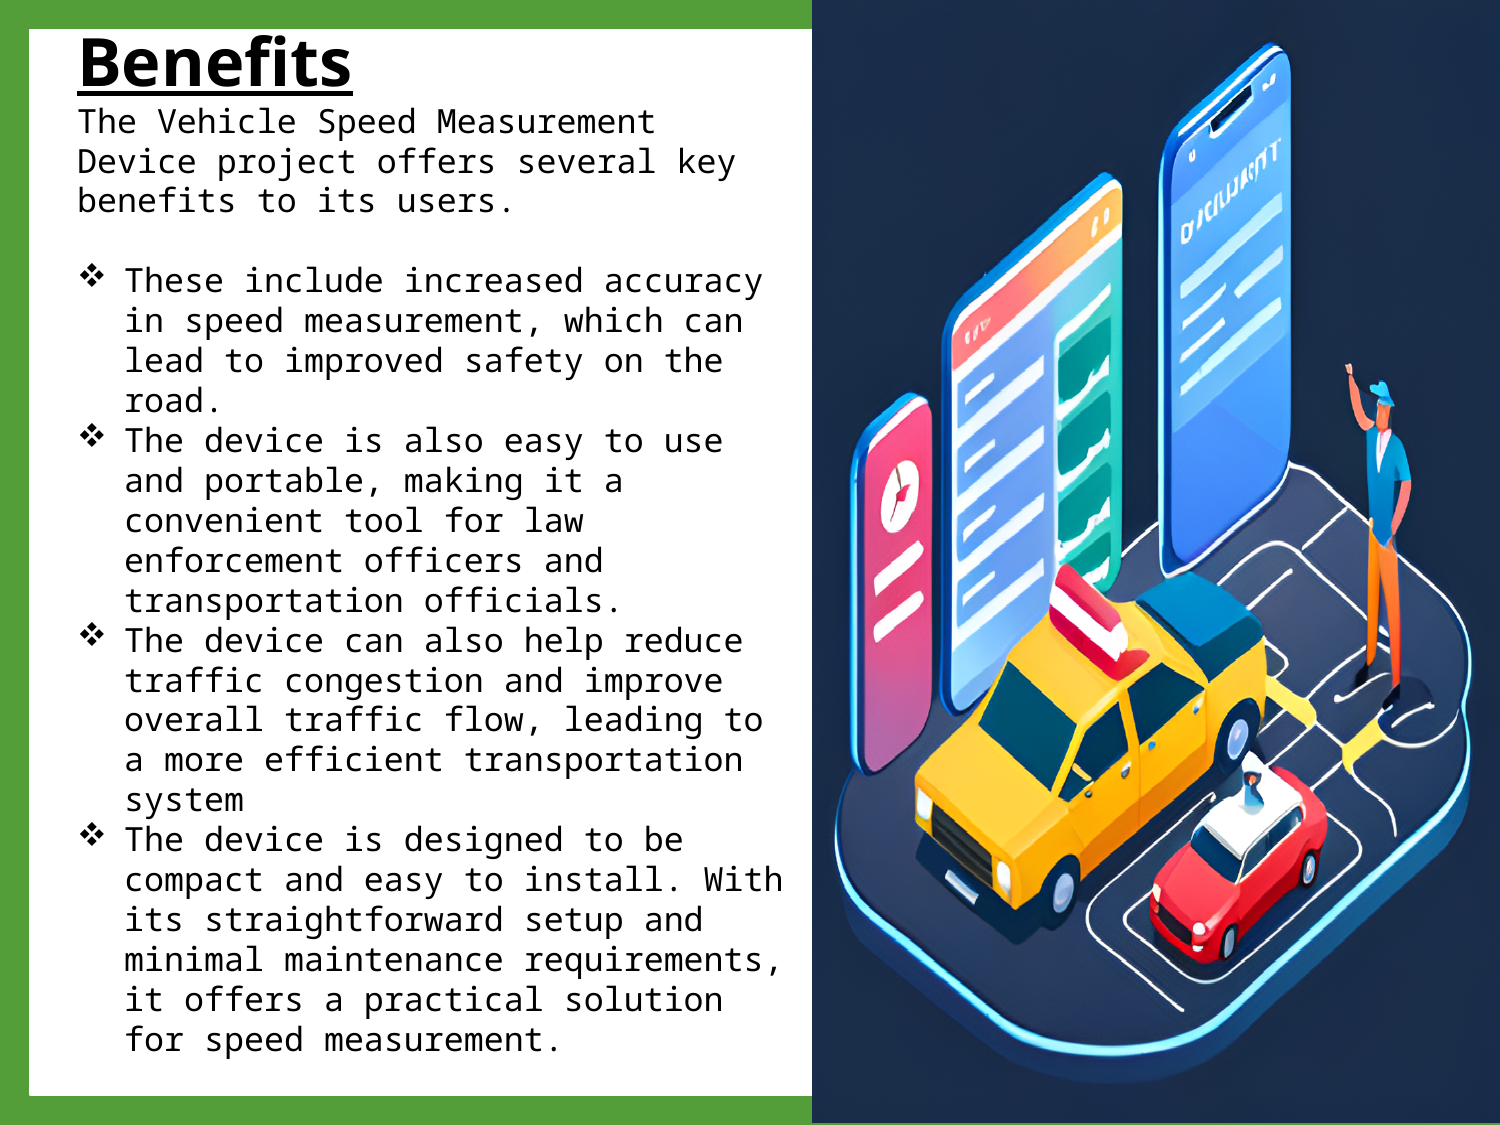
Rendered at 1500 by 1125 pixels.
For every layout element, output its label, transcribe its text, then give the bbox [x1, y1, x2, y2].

picture [812, 0, 1500, 1123]
text_box Benefits The Vehicle Speed Measurement Device project offers several key benefits to its users. These include increased accuracy in speed measurement, which can lead to improved safety on the road. The device is also easy to use and portable, making it a convenient tool for law enforcement officers and transportation officials. The device can also help reduce traffic congestion and improve overall traffic flow, leading to a more efficient transportation system The device is designed to be compact and easy to install. With its straightforward setup and minimal maintenance requirements, it offers a practical solution for speed measurement. [62, 12, 800, 1066]
